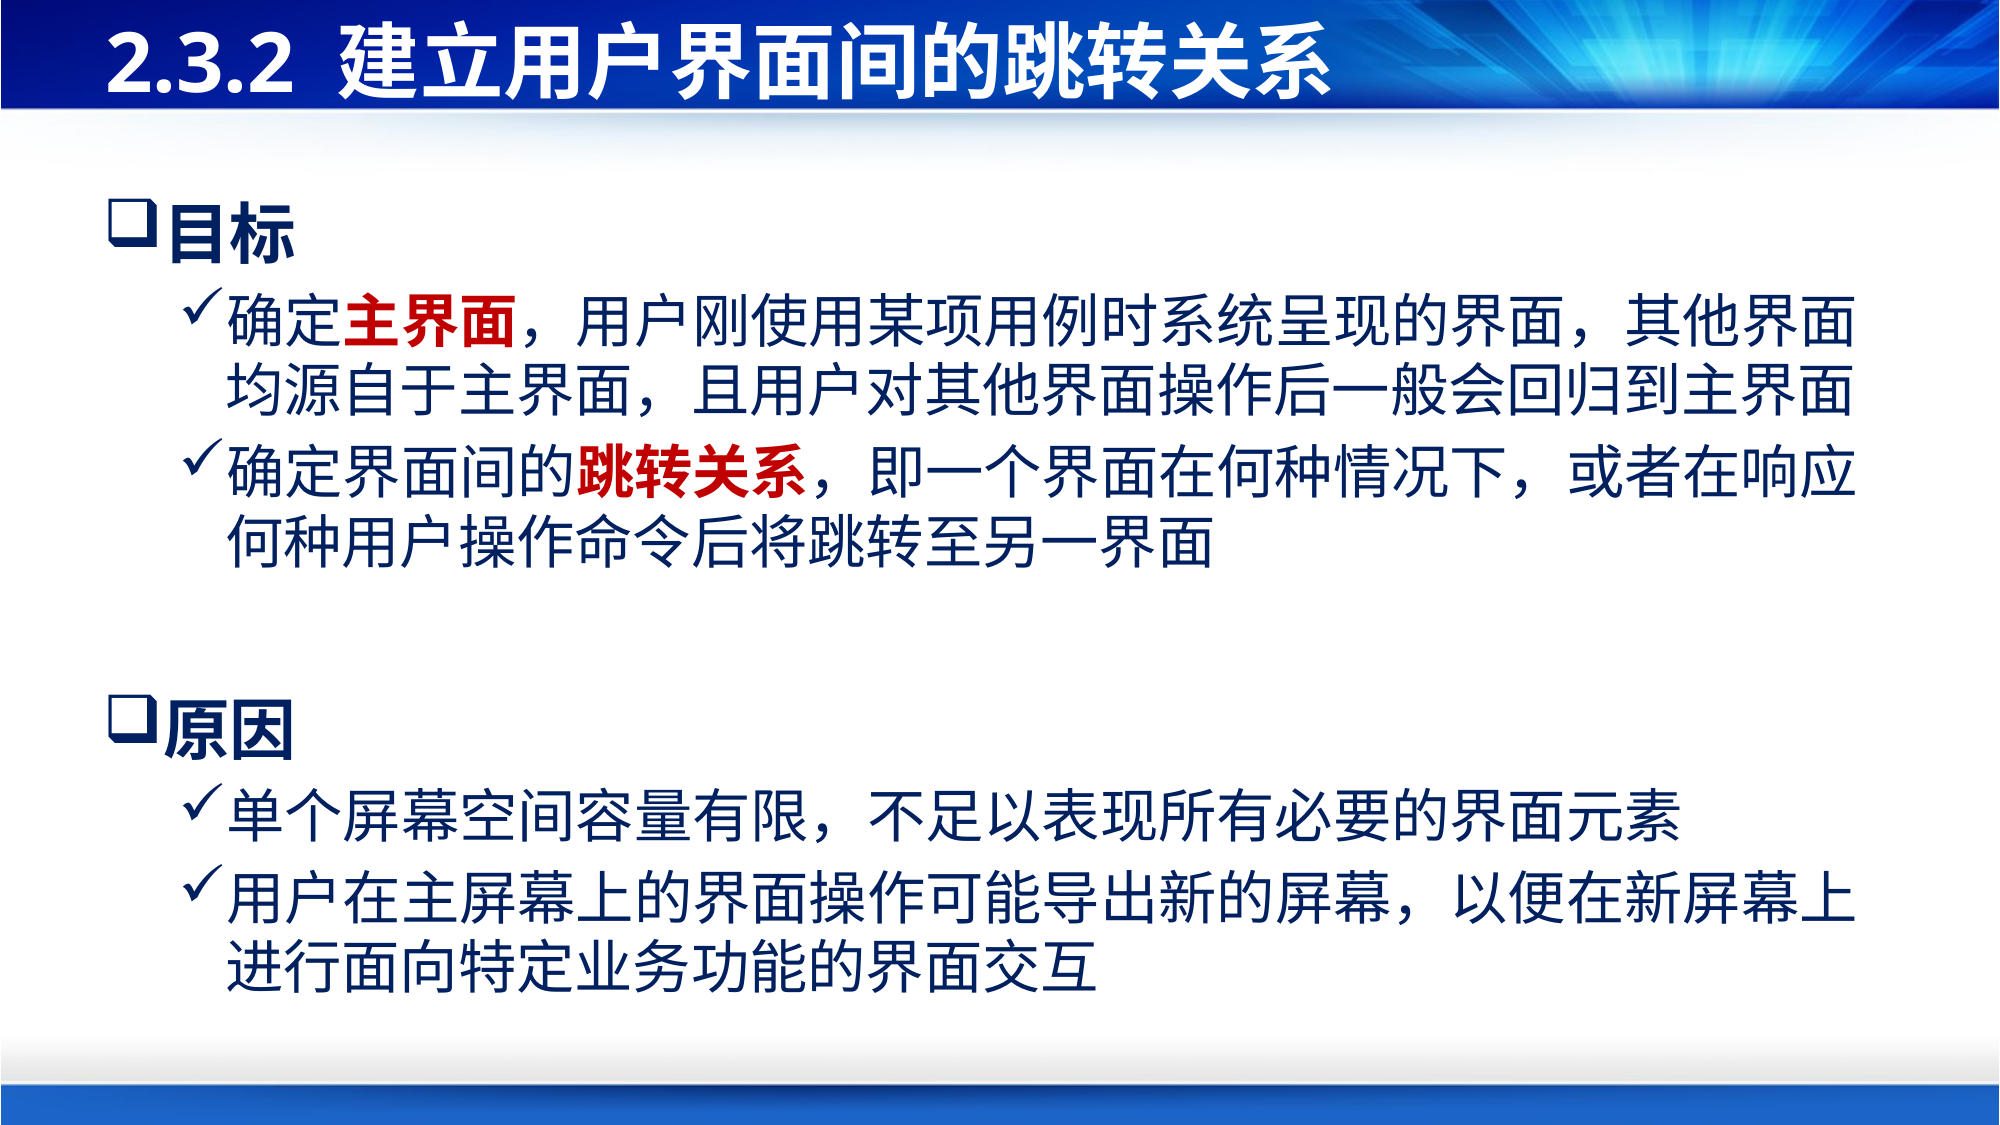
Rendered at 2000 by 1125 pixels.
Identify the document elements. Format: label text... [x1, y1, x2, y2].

title 2.3.2 建立用户界面间的跳转关系 [90, 1, 1880, 118]
picture [1, 0, 1999, 1125]
list 目标 确定主界面，用户刚使用某项用例时系统呈现的界面，其他界面均源自于主界面，且用户对其他界面操作后一般会回归到主界面 确定界面间的跳转关系，即一个界面在何种情况下，或者在响应何种用户操作命令后将跳转至另一界面 原因 单个屏幕空间容量有限，不足以表现所有必要的界面元素 用户在主屏幕上的界面操作可能导出新的屏幕，以便在新屏幕上进行面向特定业务功能的界面交互 [88, 184, 1880, 1012]
